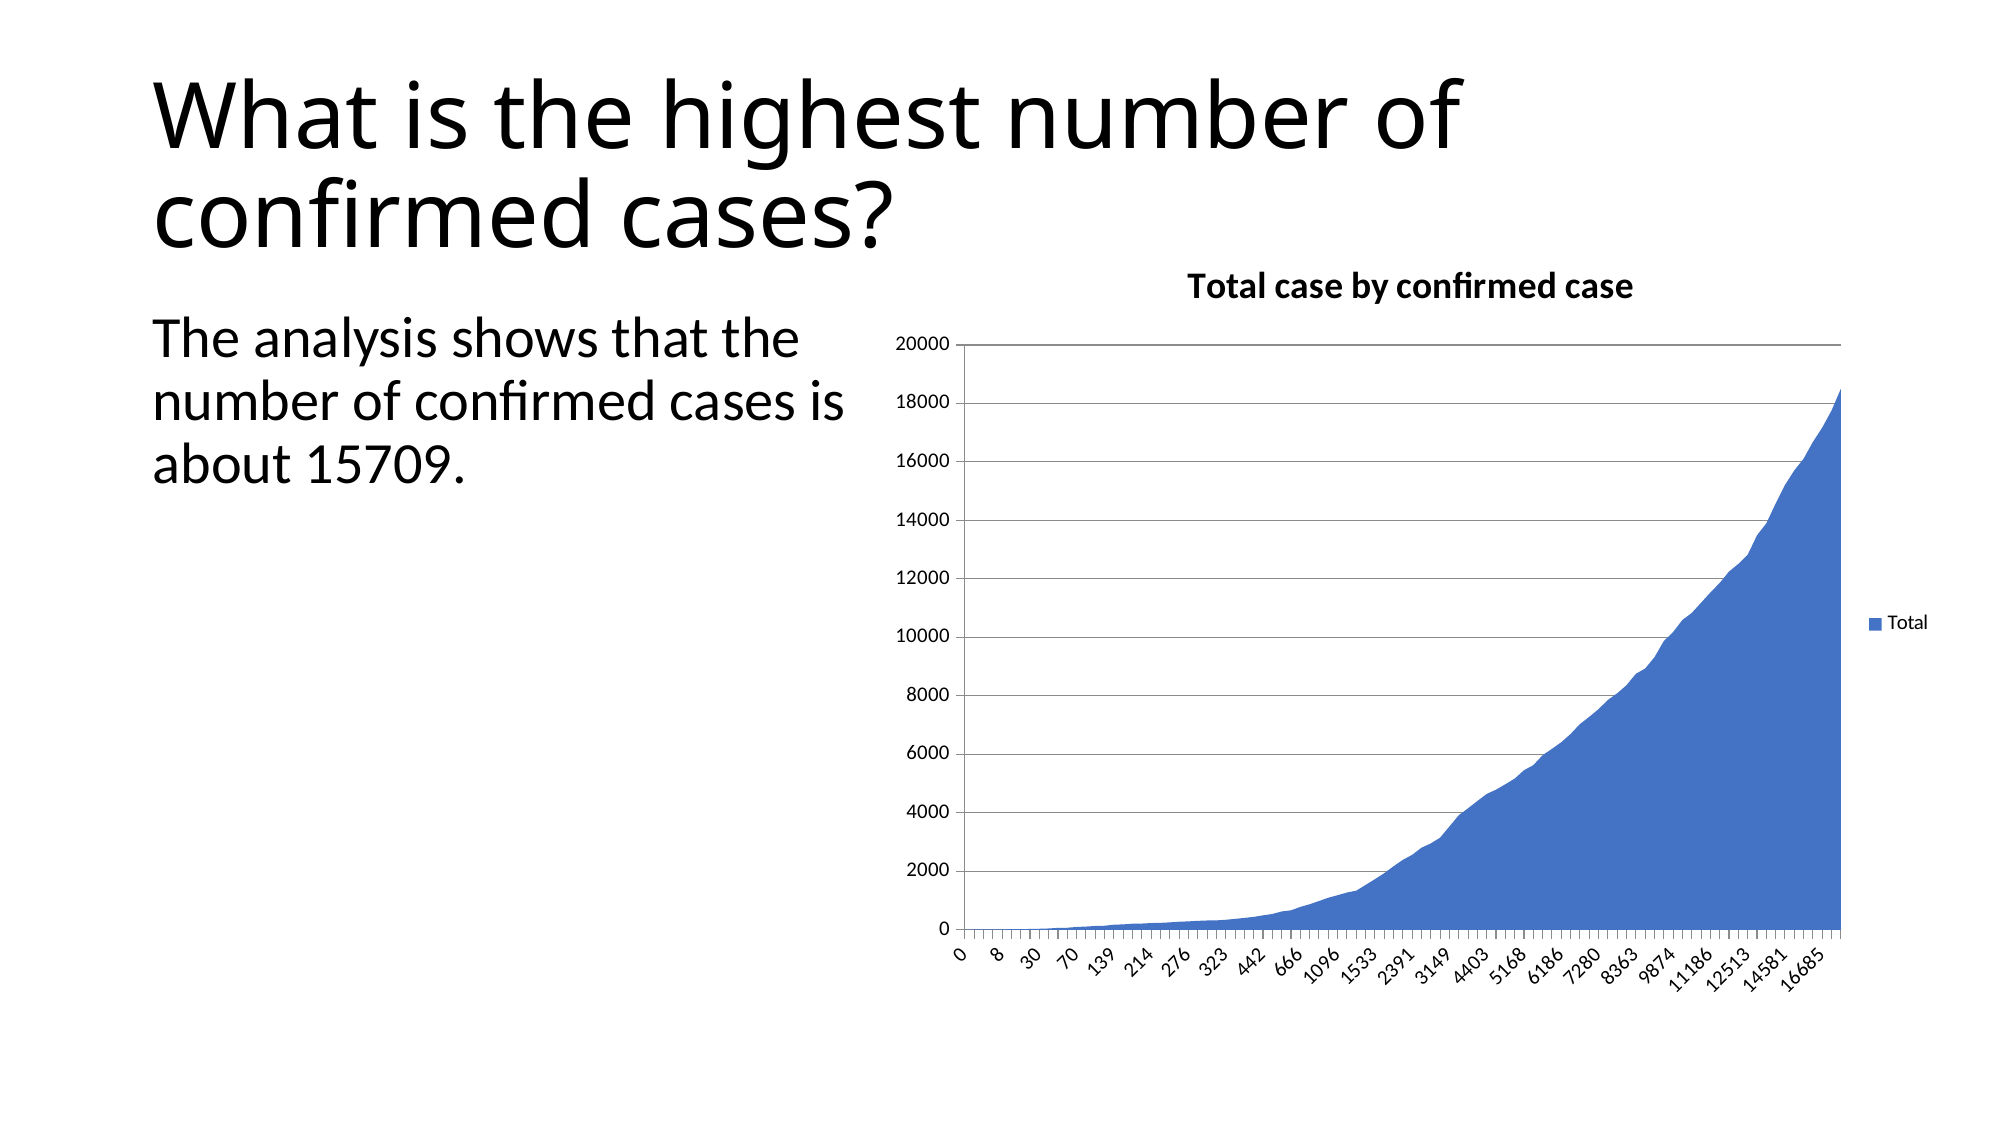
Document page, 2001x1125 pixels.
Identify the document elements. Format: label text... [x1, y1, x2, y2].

chart [873, 235, 1948, 1014]
list The analysis shows that the number of confirmed cases is about 15709. [137, 299, 873, 1014]
title What is the highest number of confirmed cases? [137, 59, 1863, 278]
